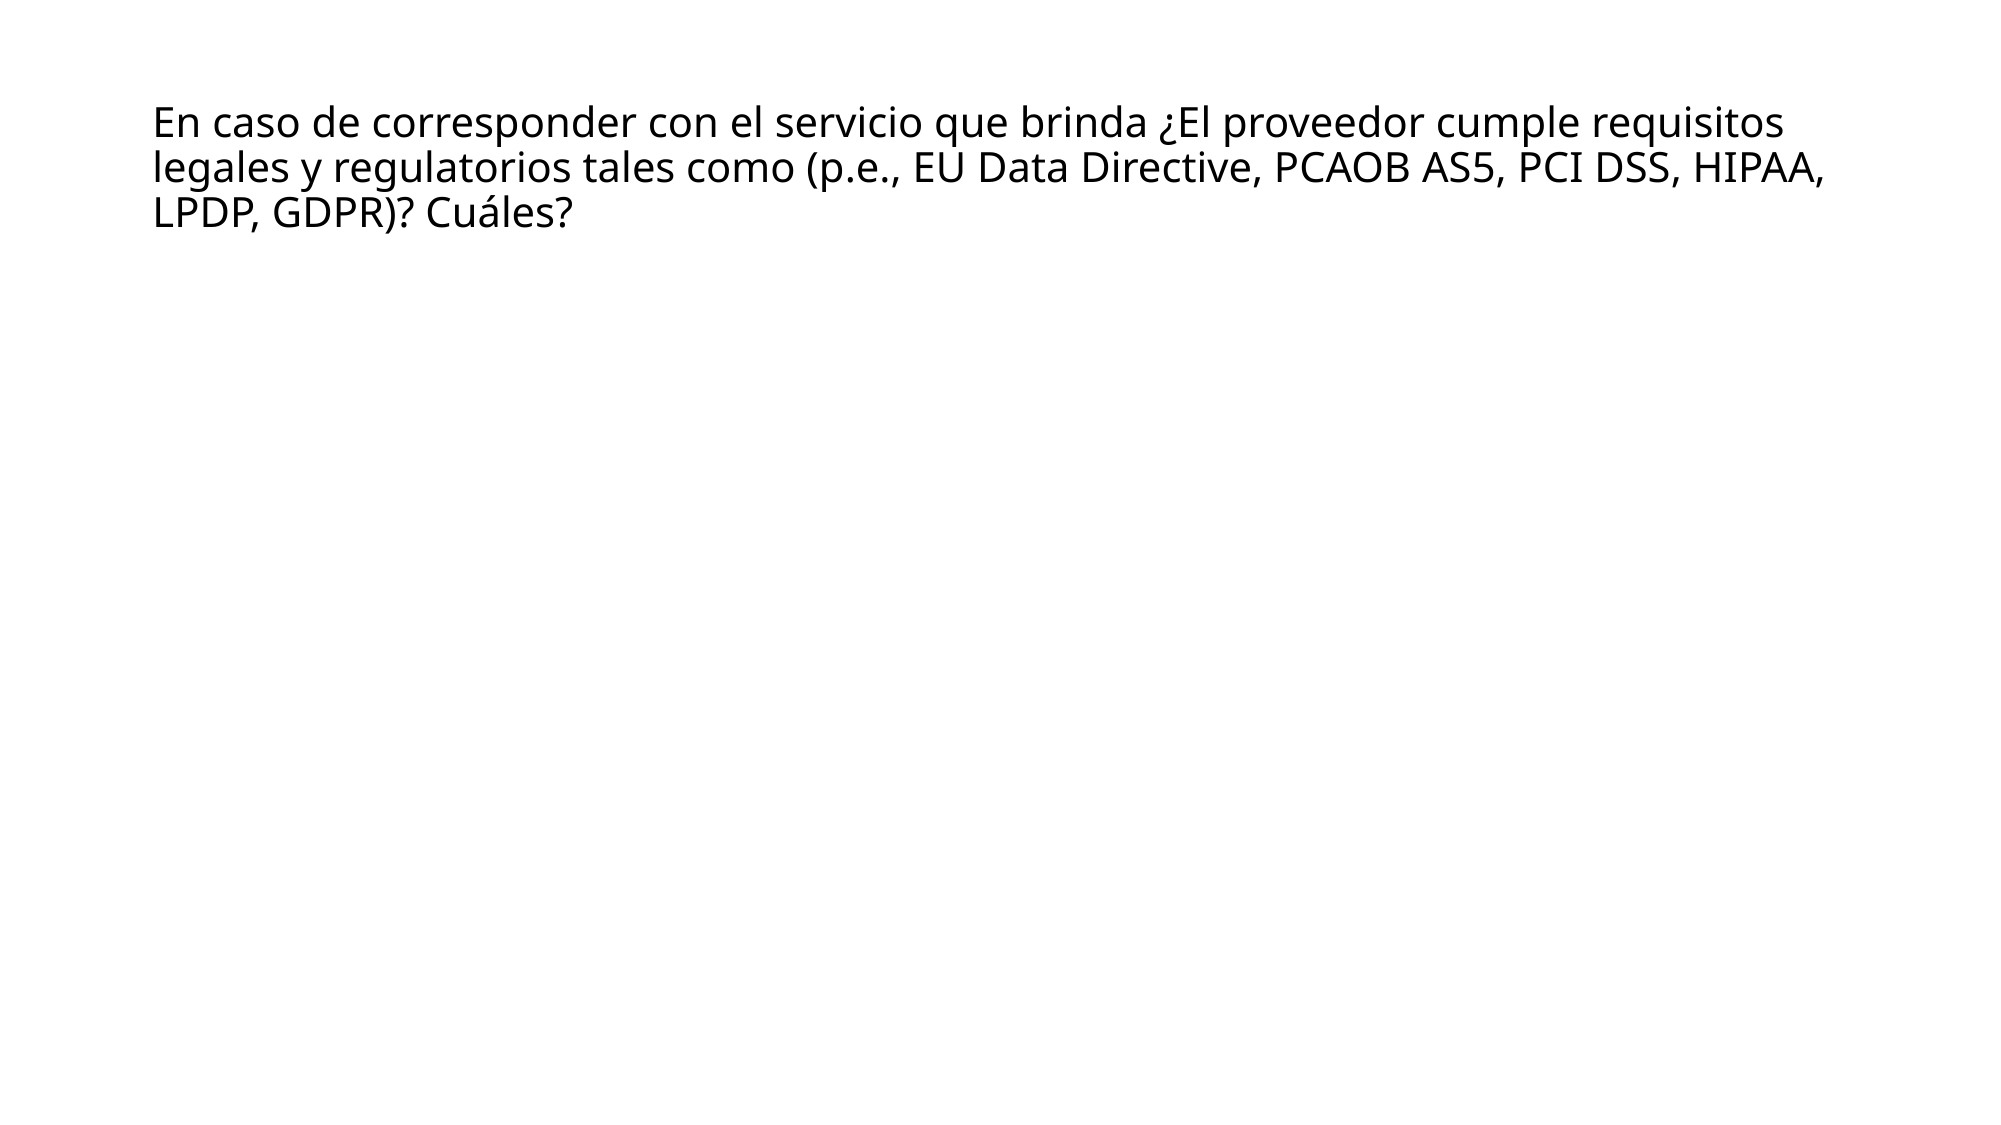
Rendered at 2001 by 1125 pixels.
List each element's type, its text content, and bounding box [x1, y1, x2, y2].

title En caso de corresponder con el servicio que brinda ¿El proveedor cumple requisitos legales y regulatorios tales como (p.e., EU Data Directive, PCAOB AS5, PCI DSS, HIPAA, LPDP, GDPR)? Cuáles? [137, 59, 1863, 278]
